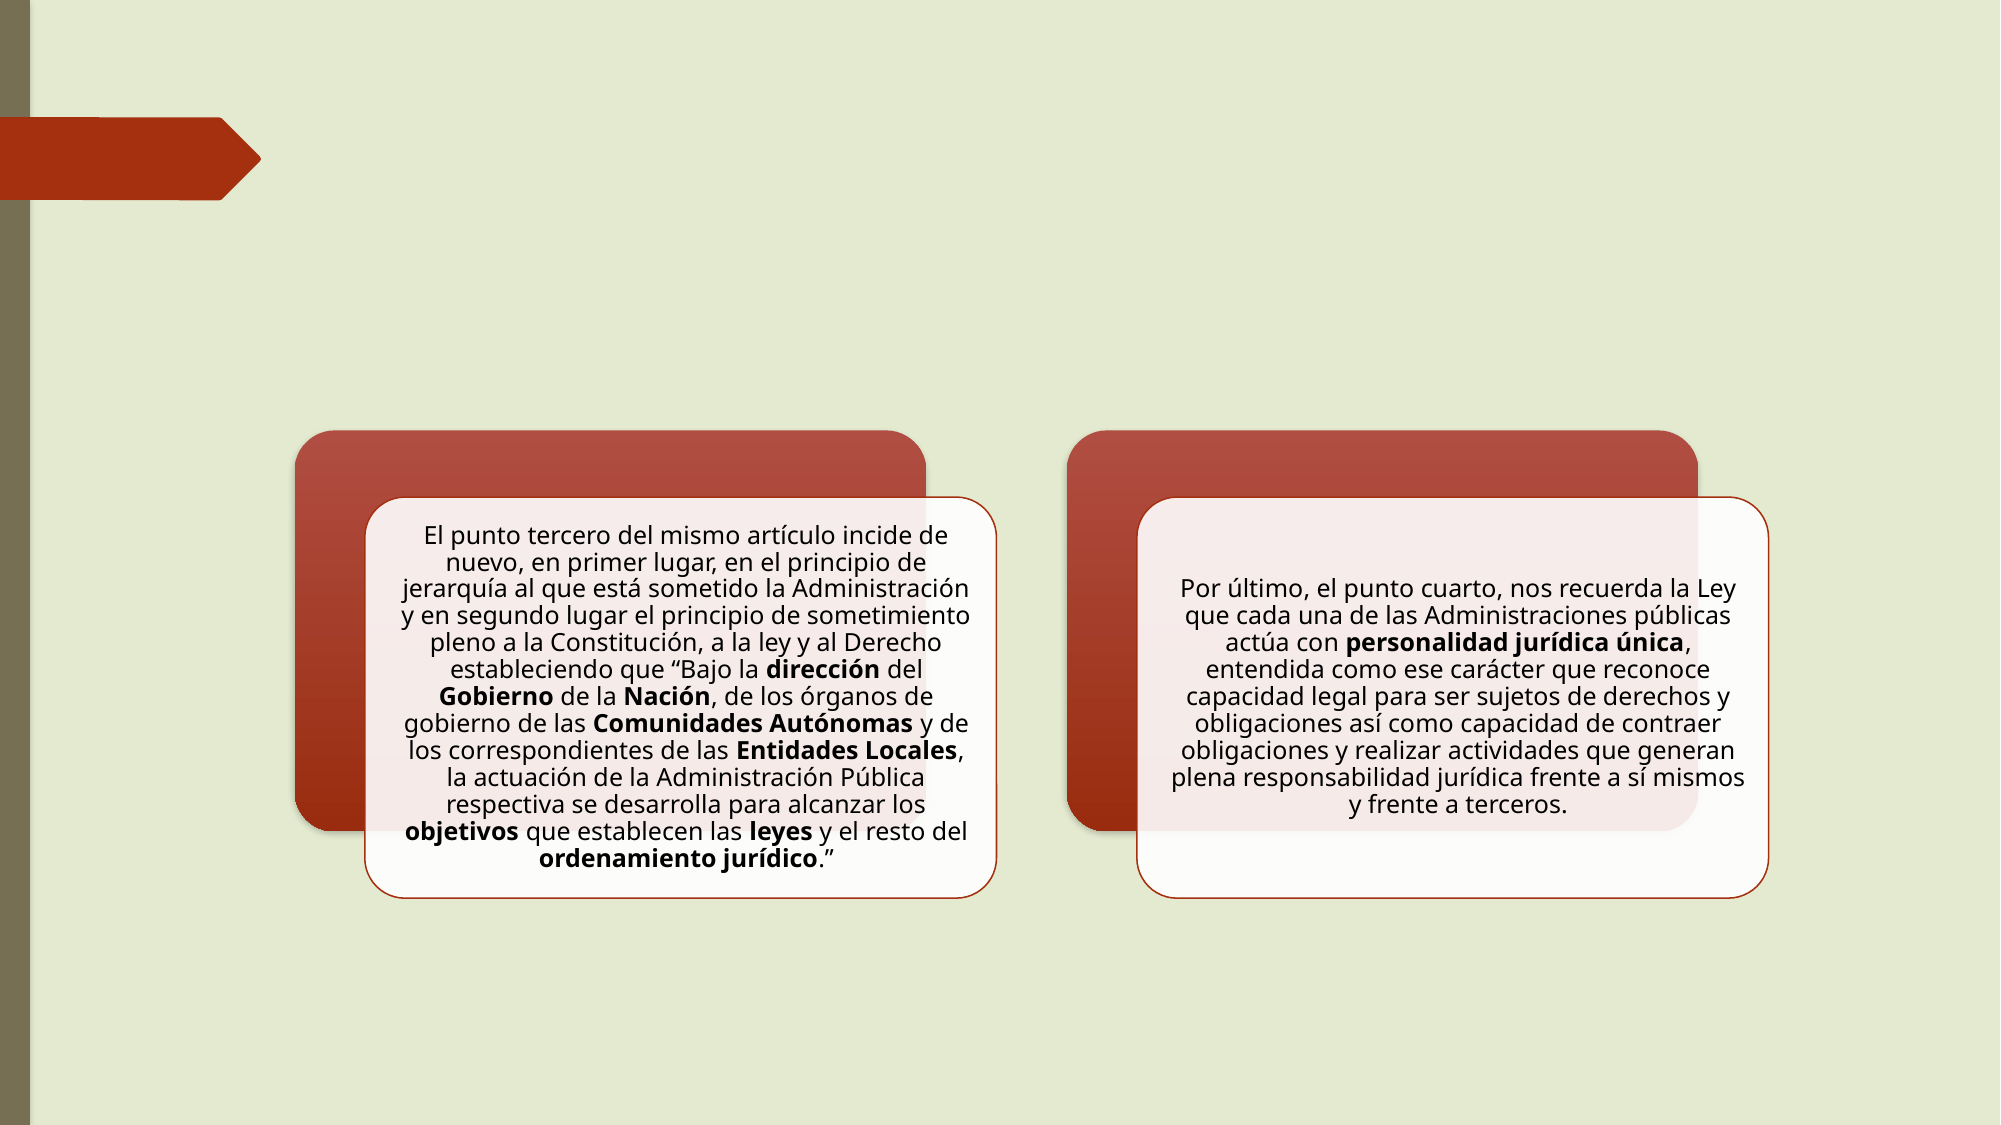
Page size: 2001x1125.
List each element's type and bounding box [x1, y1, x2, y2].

text_box [31, 0, 2000, 1125]
list [294, 364, 1769, 965]
text_box [0, 117, 262, 201]
text_box [0, 200, 31, 1125]
text_box [0, 0, 31, 117]
